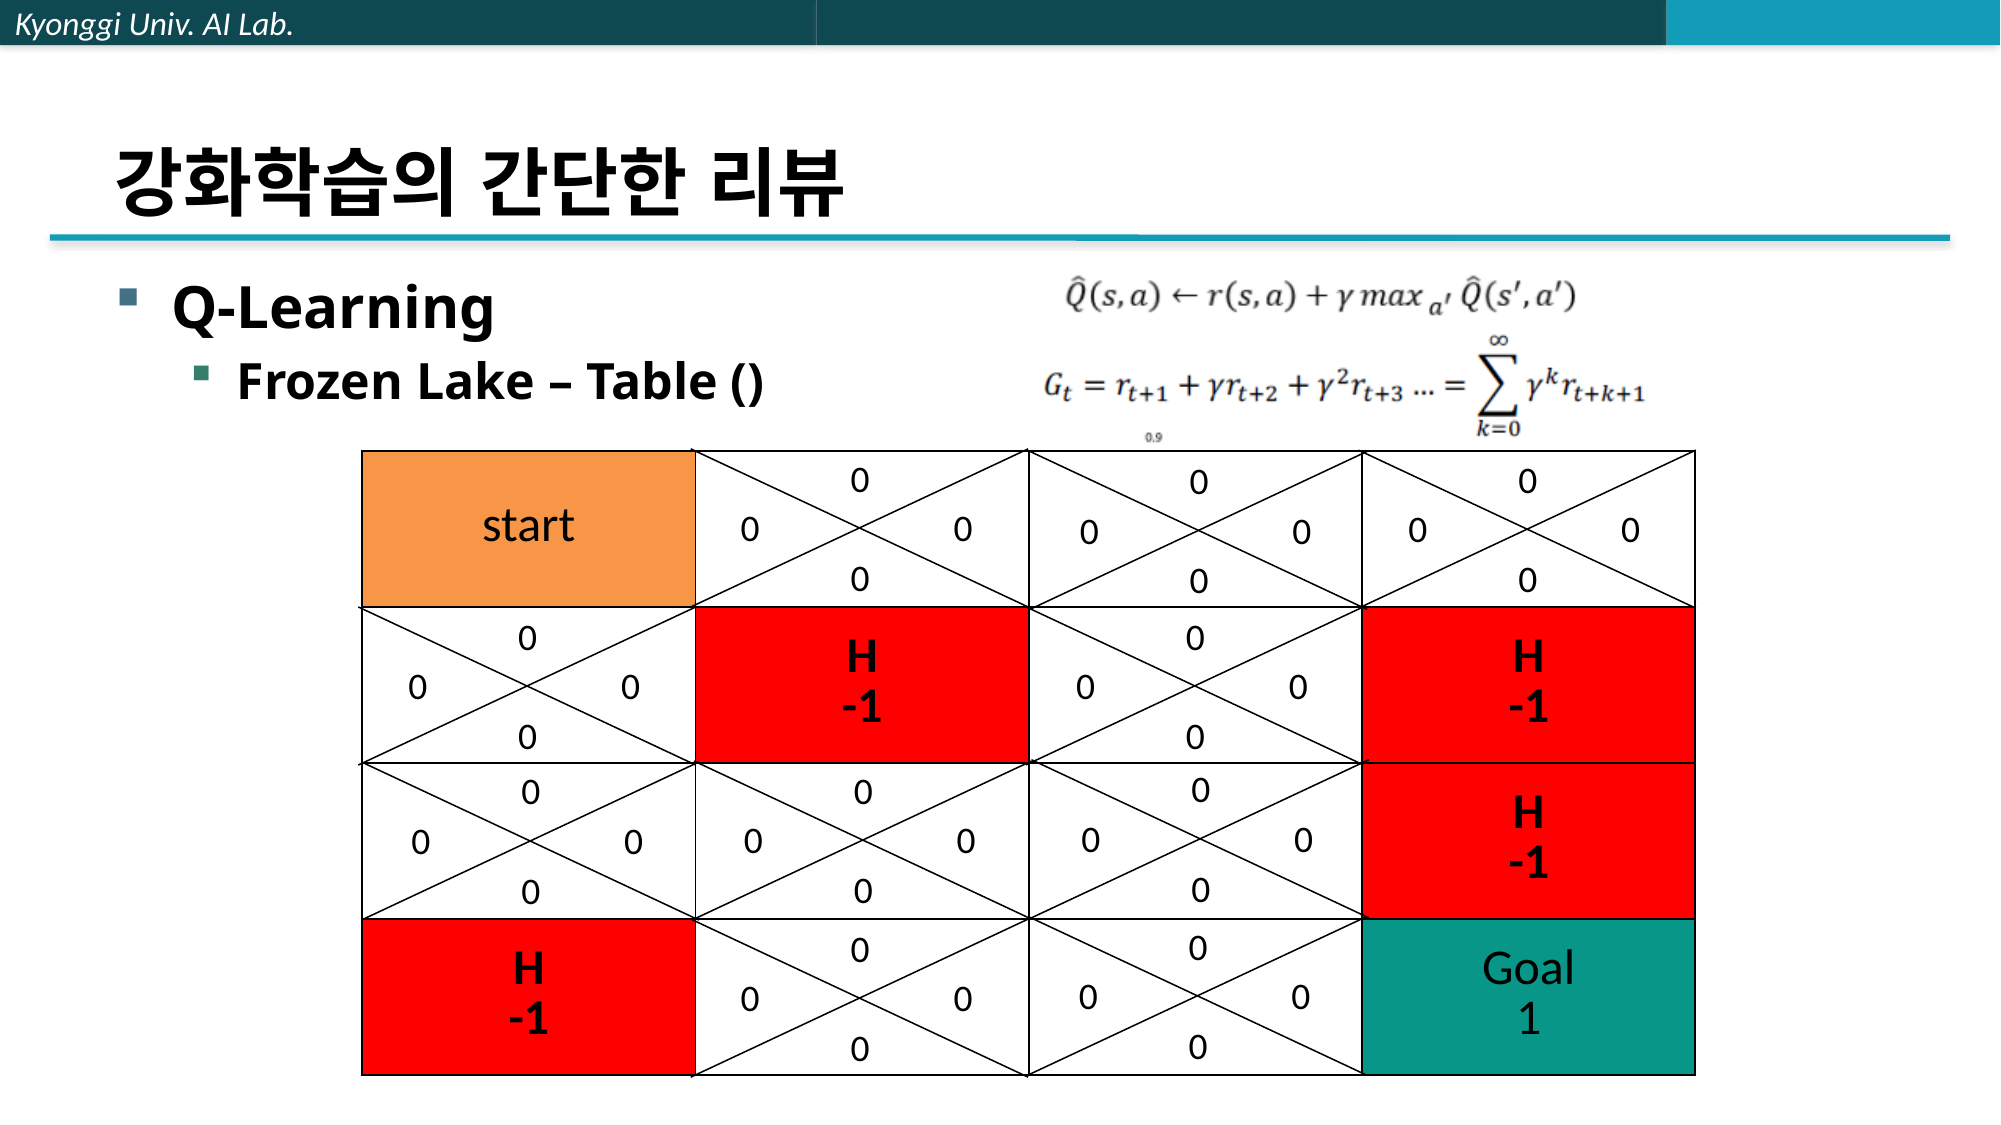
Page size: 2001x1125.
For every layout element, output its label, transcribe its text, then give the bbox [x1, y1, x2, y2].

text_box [690, 446, 1028, 608]
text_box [1032, 926, 1367, 1076]
table_cell H -1 [701, 616, 1020, 757]
table_cell Goal 1 [1371, 920, 1694, 1074]
picture [1031, 330, 1652, 444]
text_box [1029, 449, 1368, 610]
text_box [361, 759, 700, 921]
table_cell H -1 [1373, 764, 1694, 918]
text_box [690, 929, 1029, 1078]
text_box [1025, 616, 1364, 766]
table_header start [363, 452, 685, 603]
picture [1060, 265, 1583, 329]
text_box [1370, 448, 1697, 609]
title 강화학습의 간단한 리뷰 [99, 45, 1900, 233]
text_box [358, 604, 696, 761]
table_cell H -1 [1368, 618, 1694, 762]
table_cell H -1 [363, 928, 685, 1074]
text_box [702, 759, 1026, 920]
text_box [1031, 757, 1370, 919]
